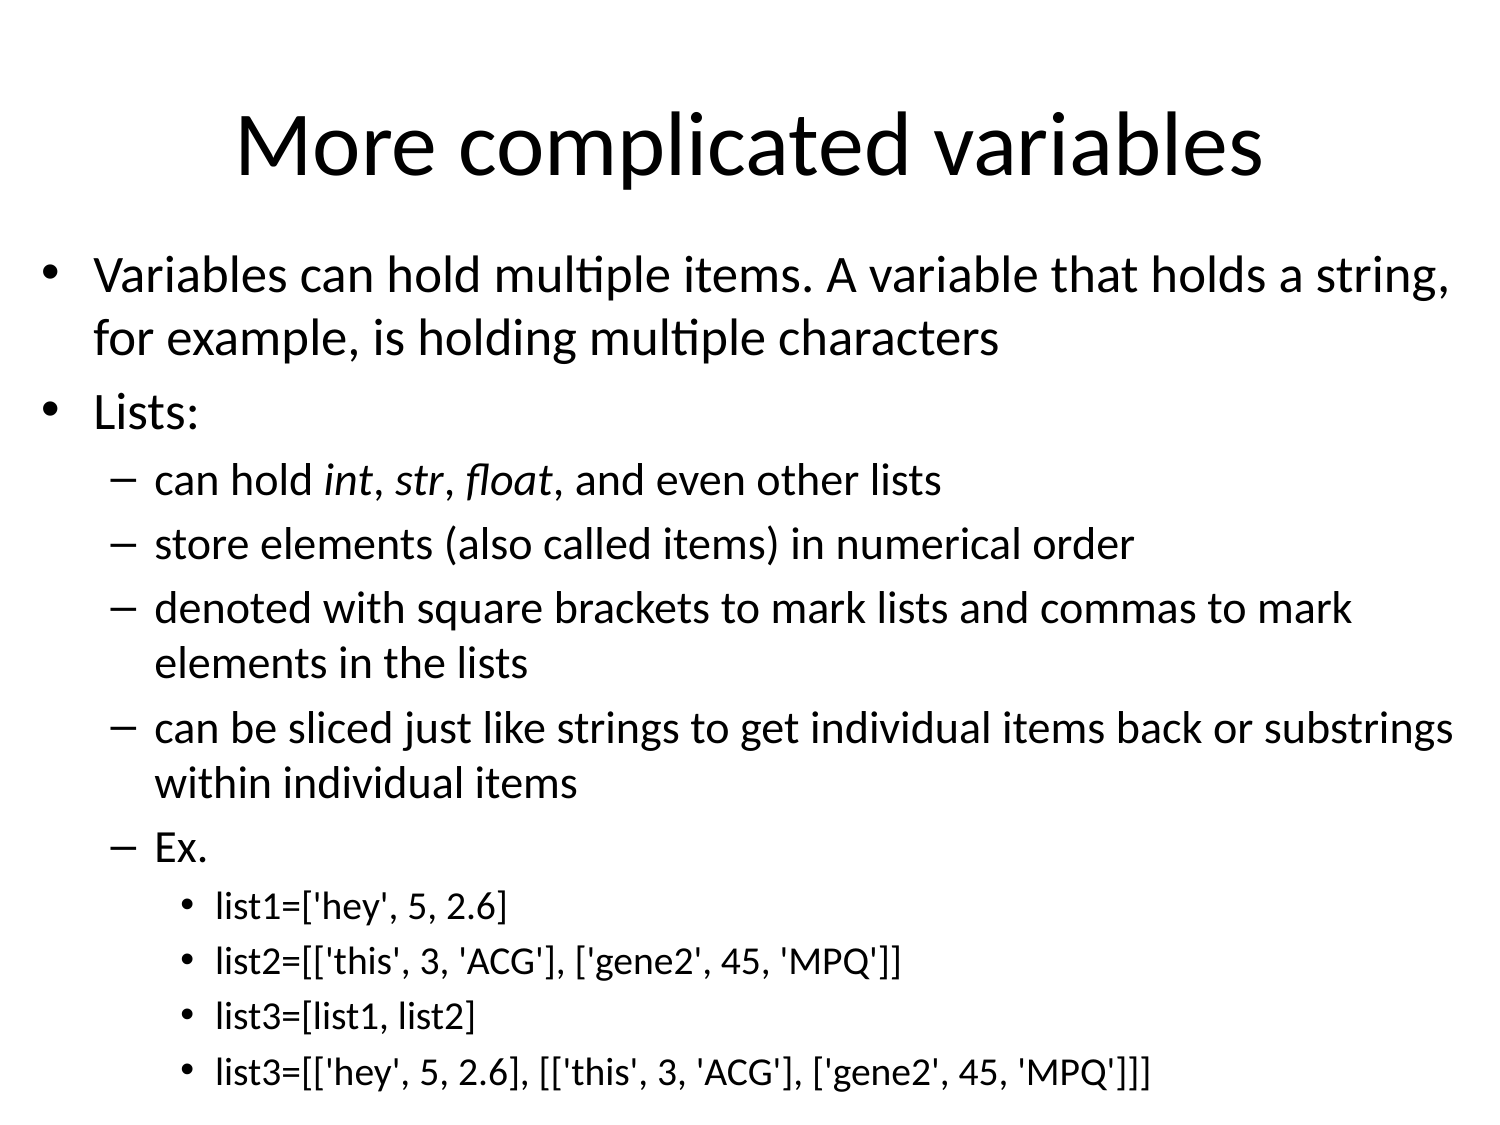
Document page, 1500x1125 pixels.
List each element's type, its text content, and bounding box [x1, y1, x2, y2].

title More complicated variables [75, 45, 1425, 232]
list Variables can hold multiple items. A variable that holds a string, for example, is holding multiple characters Lists: can hold int, str, float, and even other lists store elements (also called items) in numerical order denoted with square brackets to mark lists and commas to mark elements in the lists can be sliced just like strings to get individual items back or substrings within individual items Ex. list1=['hey', 5, 2.6] list2=[['this', 3, 'ACG'], ['gene2', 45, 'MPQ']] list3=[list1, list2] list3=[['hey', 5, 2.6], [['this', 3, 'ACG'], ['gene2', 45, 'MPQ']]] [26, 232, 1474, 1110]
